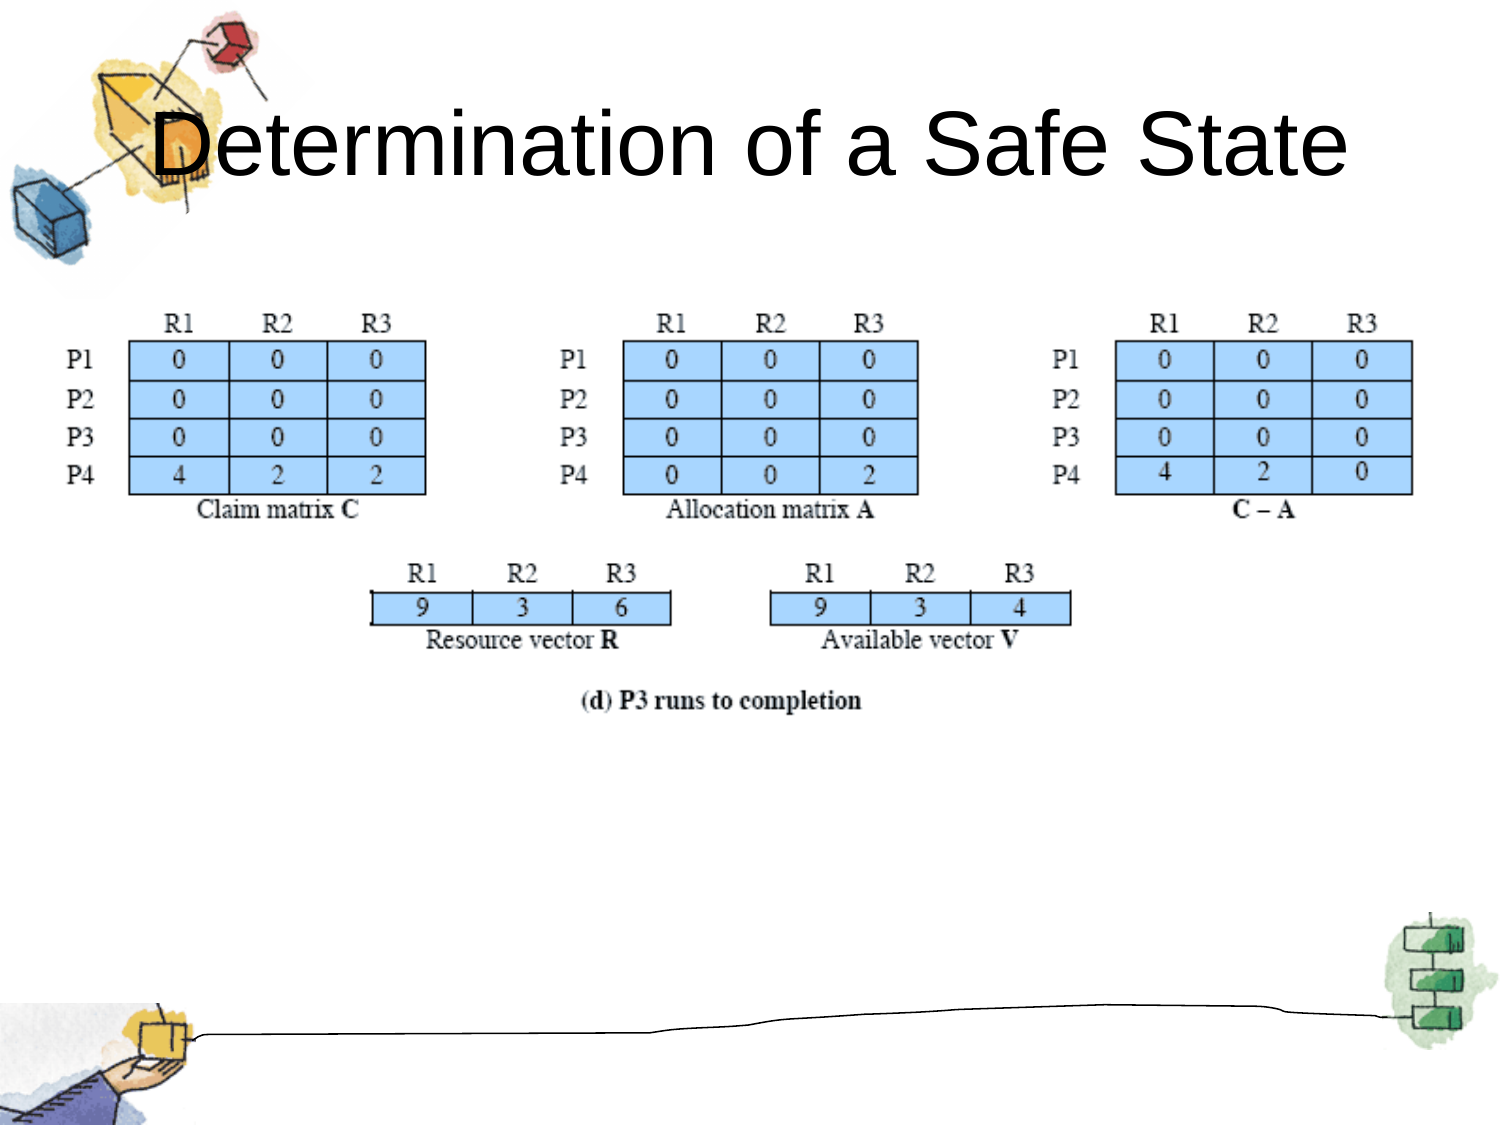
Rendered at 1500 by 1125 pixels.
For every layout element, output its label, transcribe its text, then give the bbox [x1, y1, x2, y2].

picture [1382, 912, 1500, 1050]
picture [114, 0, 274, 44]
title Determination of a Safe State [74, 44, 1426, 233]
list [41, 299, 1438, 738]
picture [0, 85, 167, 299]
picture [0, 1003, 196, 1125]
